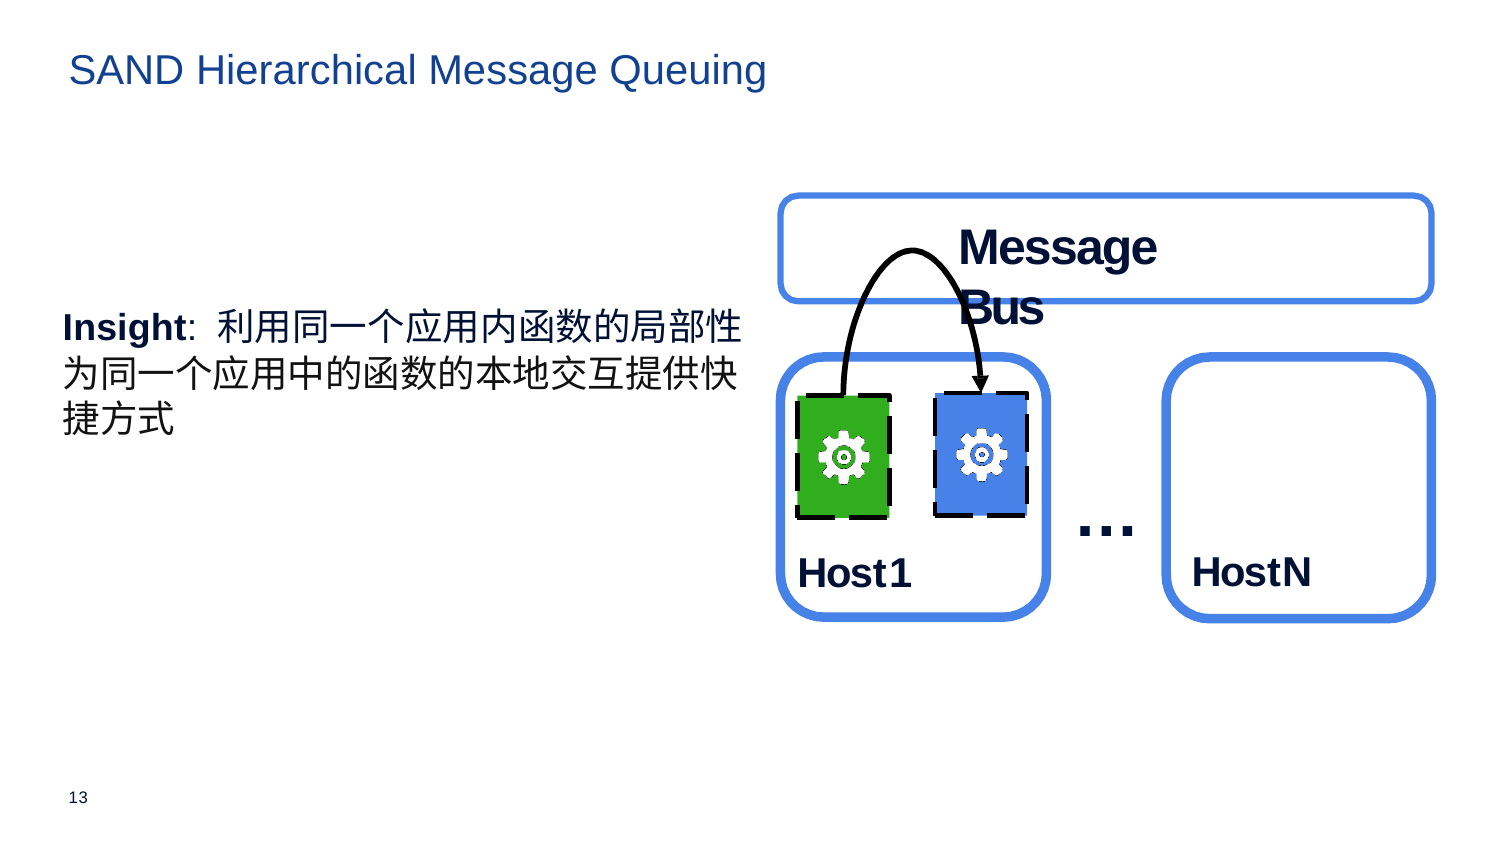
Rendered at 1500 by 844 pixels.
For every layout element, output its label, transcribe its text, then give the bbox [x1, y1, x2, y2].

text_box [1166, 356, 1432, 619]
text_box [794, 247, 1030, 521]
text_box [780, 195, 1432, 302]
text_box [780, 369, 1047, 618]
text_box SAND Hierarchical Message Queuing [66, 40, 900, 93]
title Message Bus [956, 212, 1257, 356]
text_box HostN [1189, 543, 1314, 596]
text_box Insight: 利用同一个应用内函数的局部性 为同一个应用中的函数的本地交互提供快捷方式 [60, 301, 769, 441]
text_box Host1 [795, 543, 916, 596]
slide_number 13 [62, 787, 95, 814]
text_box … [1071, 467, 1141, 550]
